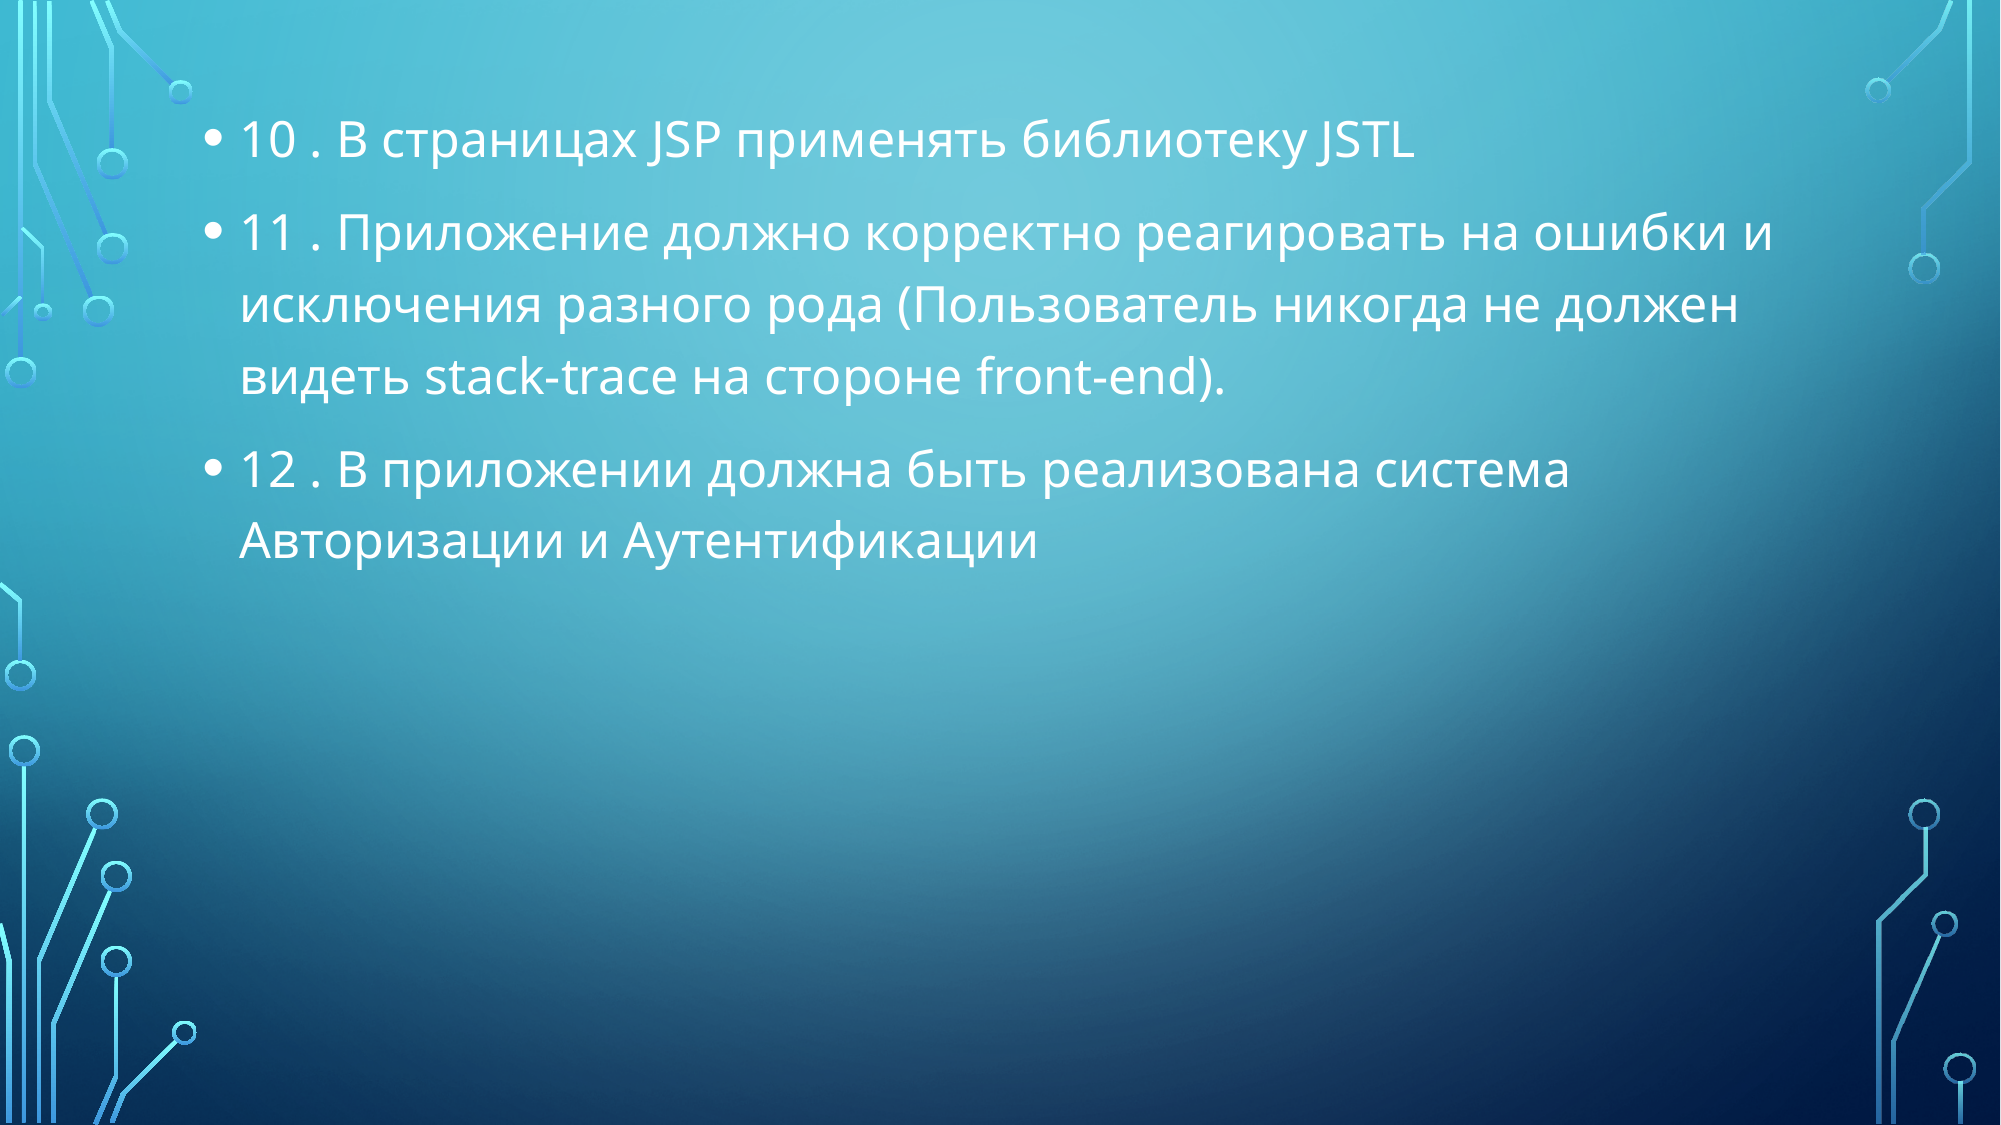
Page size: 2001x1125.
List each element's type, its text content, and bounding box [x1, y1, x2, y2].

list 10 . В страницах JSP применять библиотеку JSTL 11 . Приложение должно корректно реагировать на ошибки и исключения разного рода (Пользователь никогда не должен видеть stack-trace на стороне front-end). 12 . В приложении должна быть реализована система Авторизации и Аутентификации [187, 87, 1813, 950]
